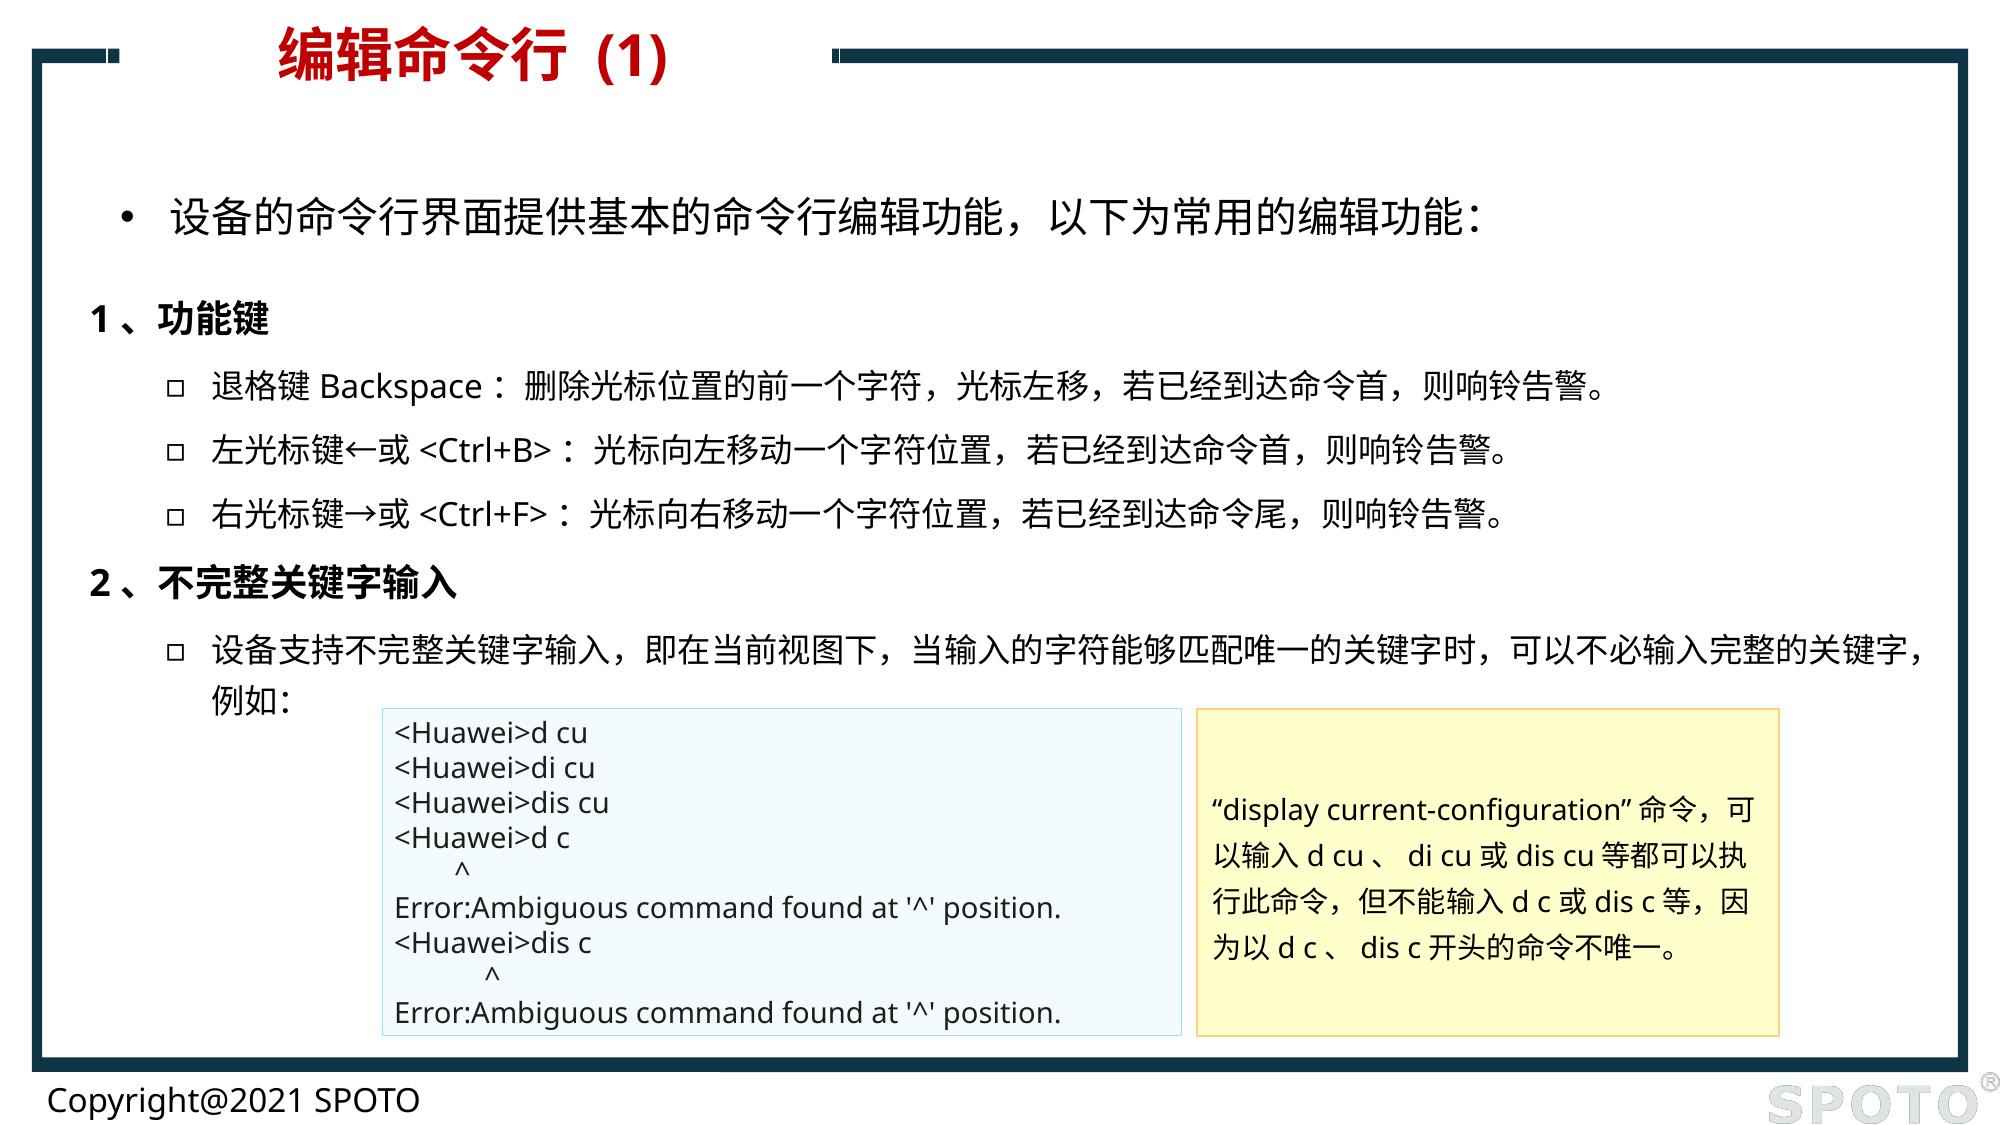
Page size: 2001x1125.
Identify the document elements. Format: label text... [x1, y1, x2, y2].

title 编辑命令行 (1) [106, 2, 840, 112]
text_box 1、功能键 退格键Backspace：删除光标位置的前一个字符，光标左移，若已经到达命令首，则响铃告警。 左光标键←或<Ctrl+B>：光标向左移动一个字符位置，若已经到达命令首，则响铃告警。 右光标键→或<Ctrl+F>：光标向右移动一个字符位置，若已经到达命令尾，则响铃告警。 2、不完整关键字输入 设备支持不完整关键字输入，即在当前视图下，当输入的字符能够匹配唯一的关键字时，可以不必输入完整的关键字，例如： [75, 273, 1923, 612]
text_box “display current-configuration”命令，可以输入d cu、di cu或dis cu等都可以执行此命令，但不能输入d c或dis c等，因为以d c、dis c开头的命令不唯一。 [1197, 708, 1780, 1036]
list 设备的命令行界面提供基本的命令行编辑功能，以下为常用的编辑功能： [106, 163, 1957, 933]
text_box <Huawei>d cu <Huawei>di cu <Huawei>dis cu <Huawei>d c ^ Error:Ambiguous command found at '^' position. <Huawei>dis c ^ Error:Ambiguous command found at '^' position. [382, 708, 1182, 1036]
